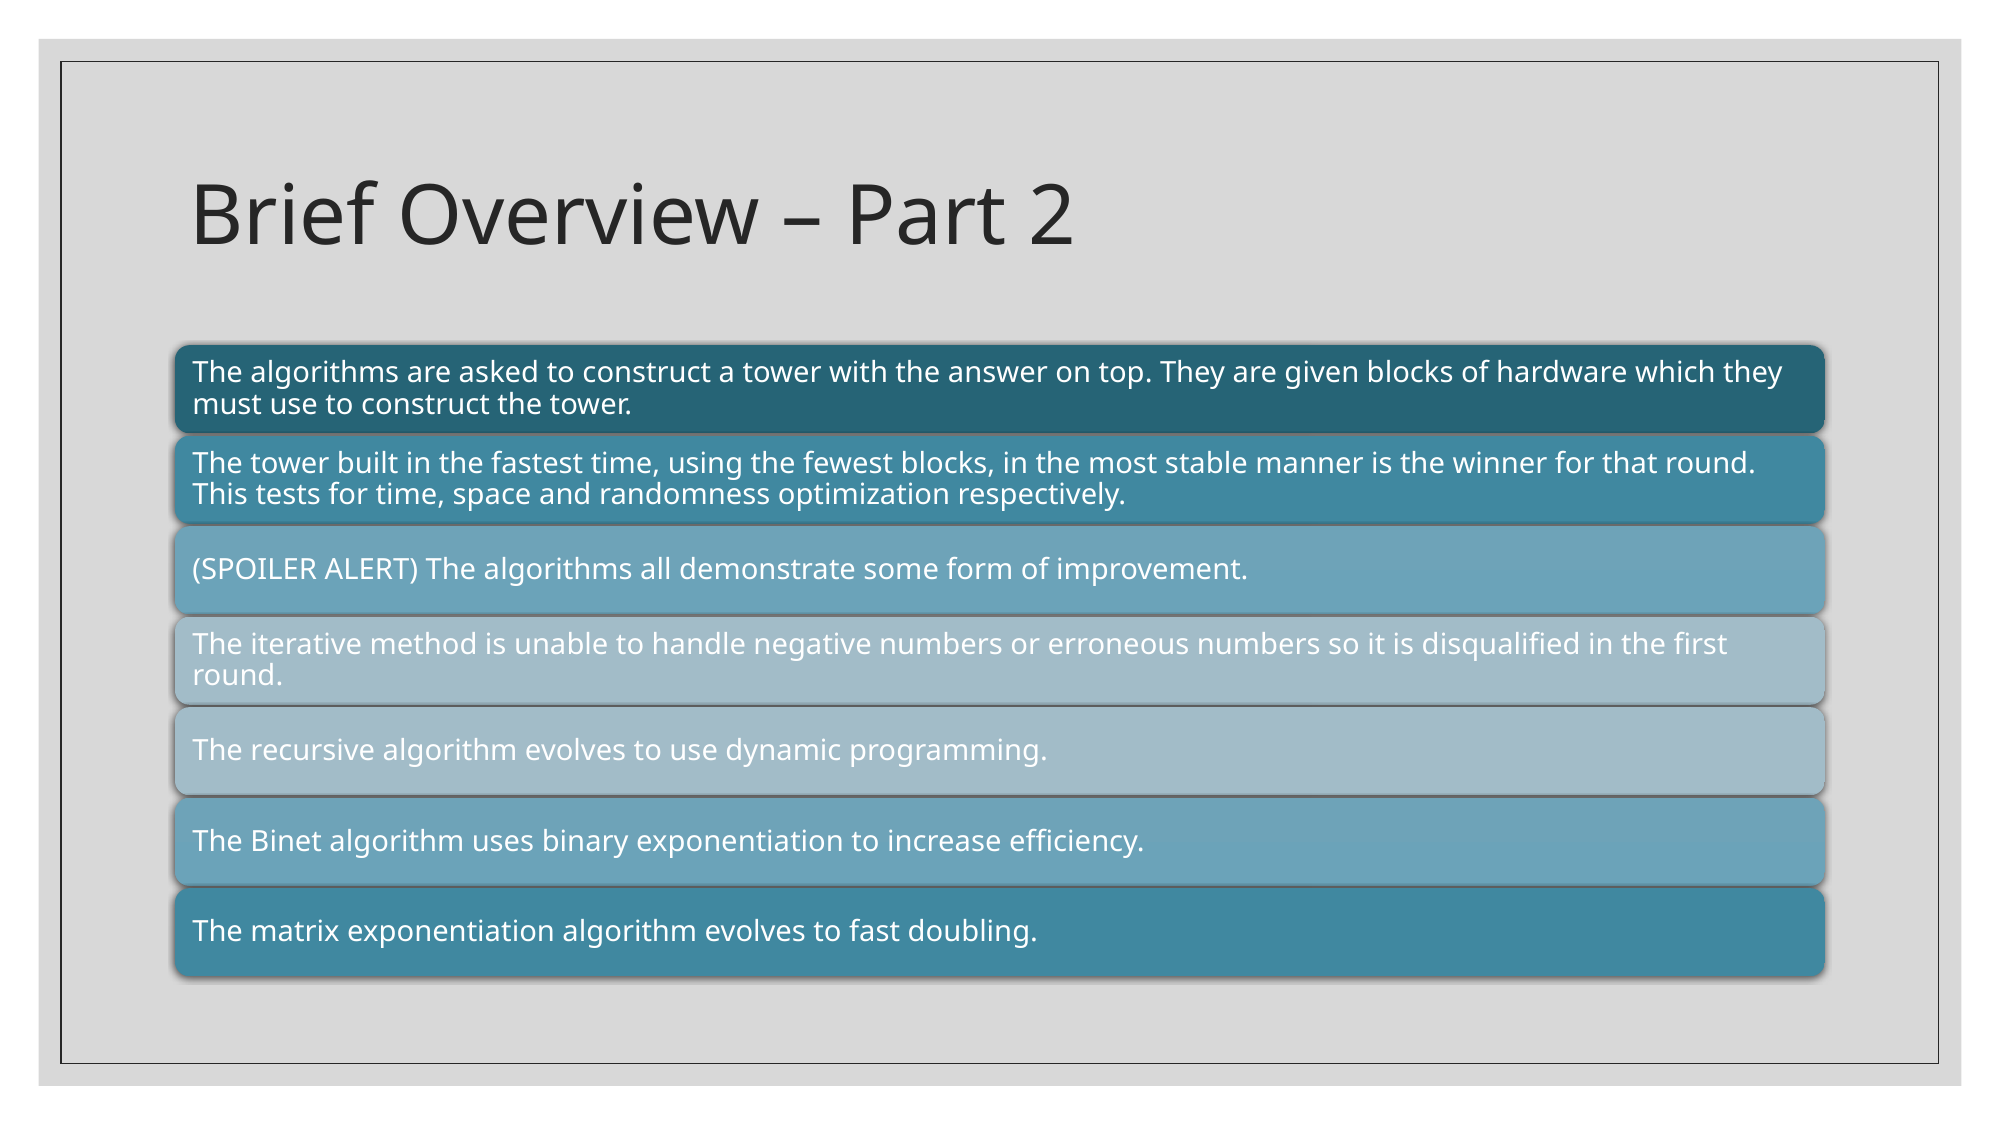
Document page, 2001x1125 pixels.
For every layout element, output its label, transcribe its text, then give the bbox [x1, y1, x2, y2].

title Brief Overview – Part 2 [174, 105, 1825, 331]
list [174, 344, 1825, 977]
